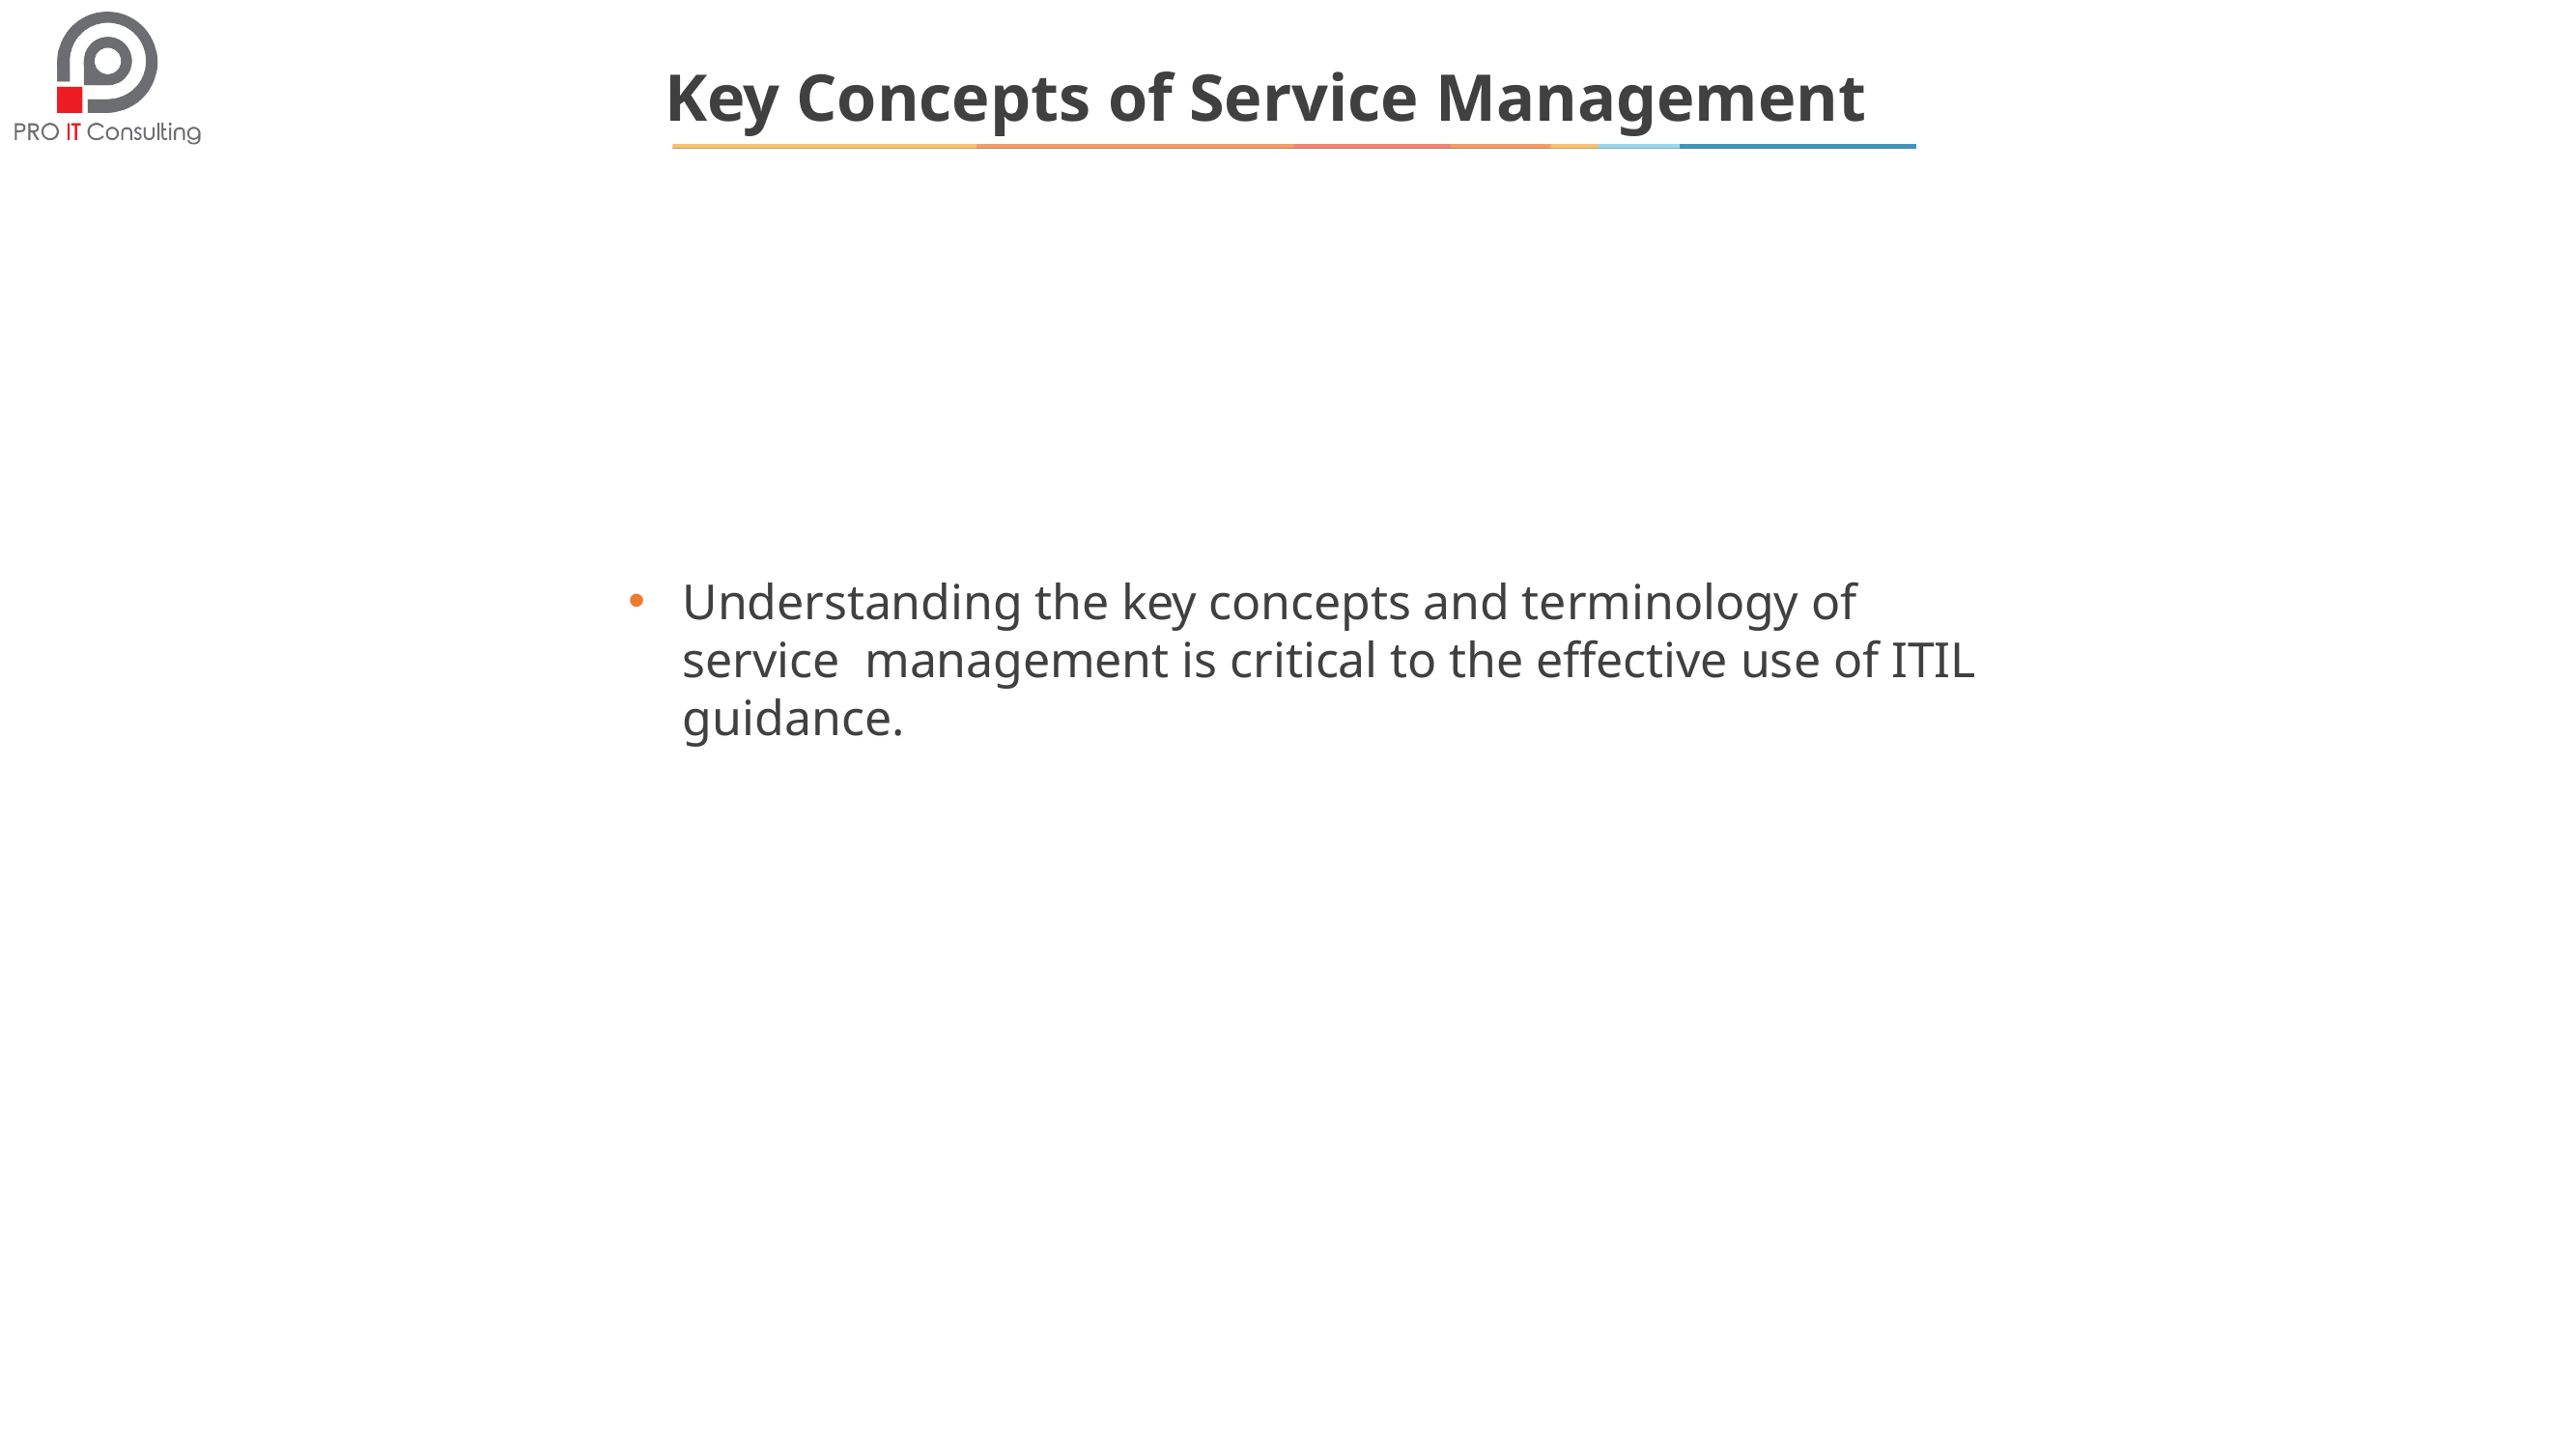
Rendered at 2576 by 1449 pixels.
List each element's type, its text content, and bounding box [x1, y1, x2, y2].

picture [1, 0, 214, 157]
text_box Understanding the key concepts and terminology of service management is critical to the effective use of ITIL guidance. [626, 569, 2020, 746]
text_box [672, 126, 1916, 167]
text_box Key Concepts of Service Management [663, 54, 1914, 134]
